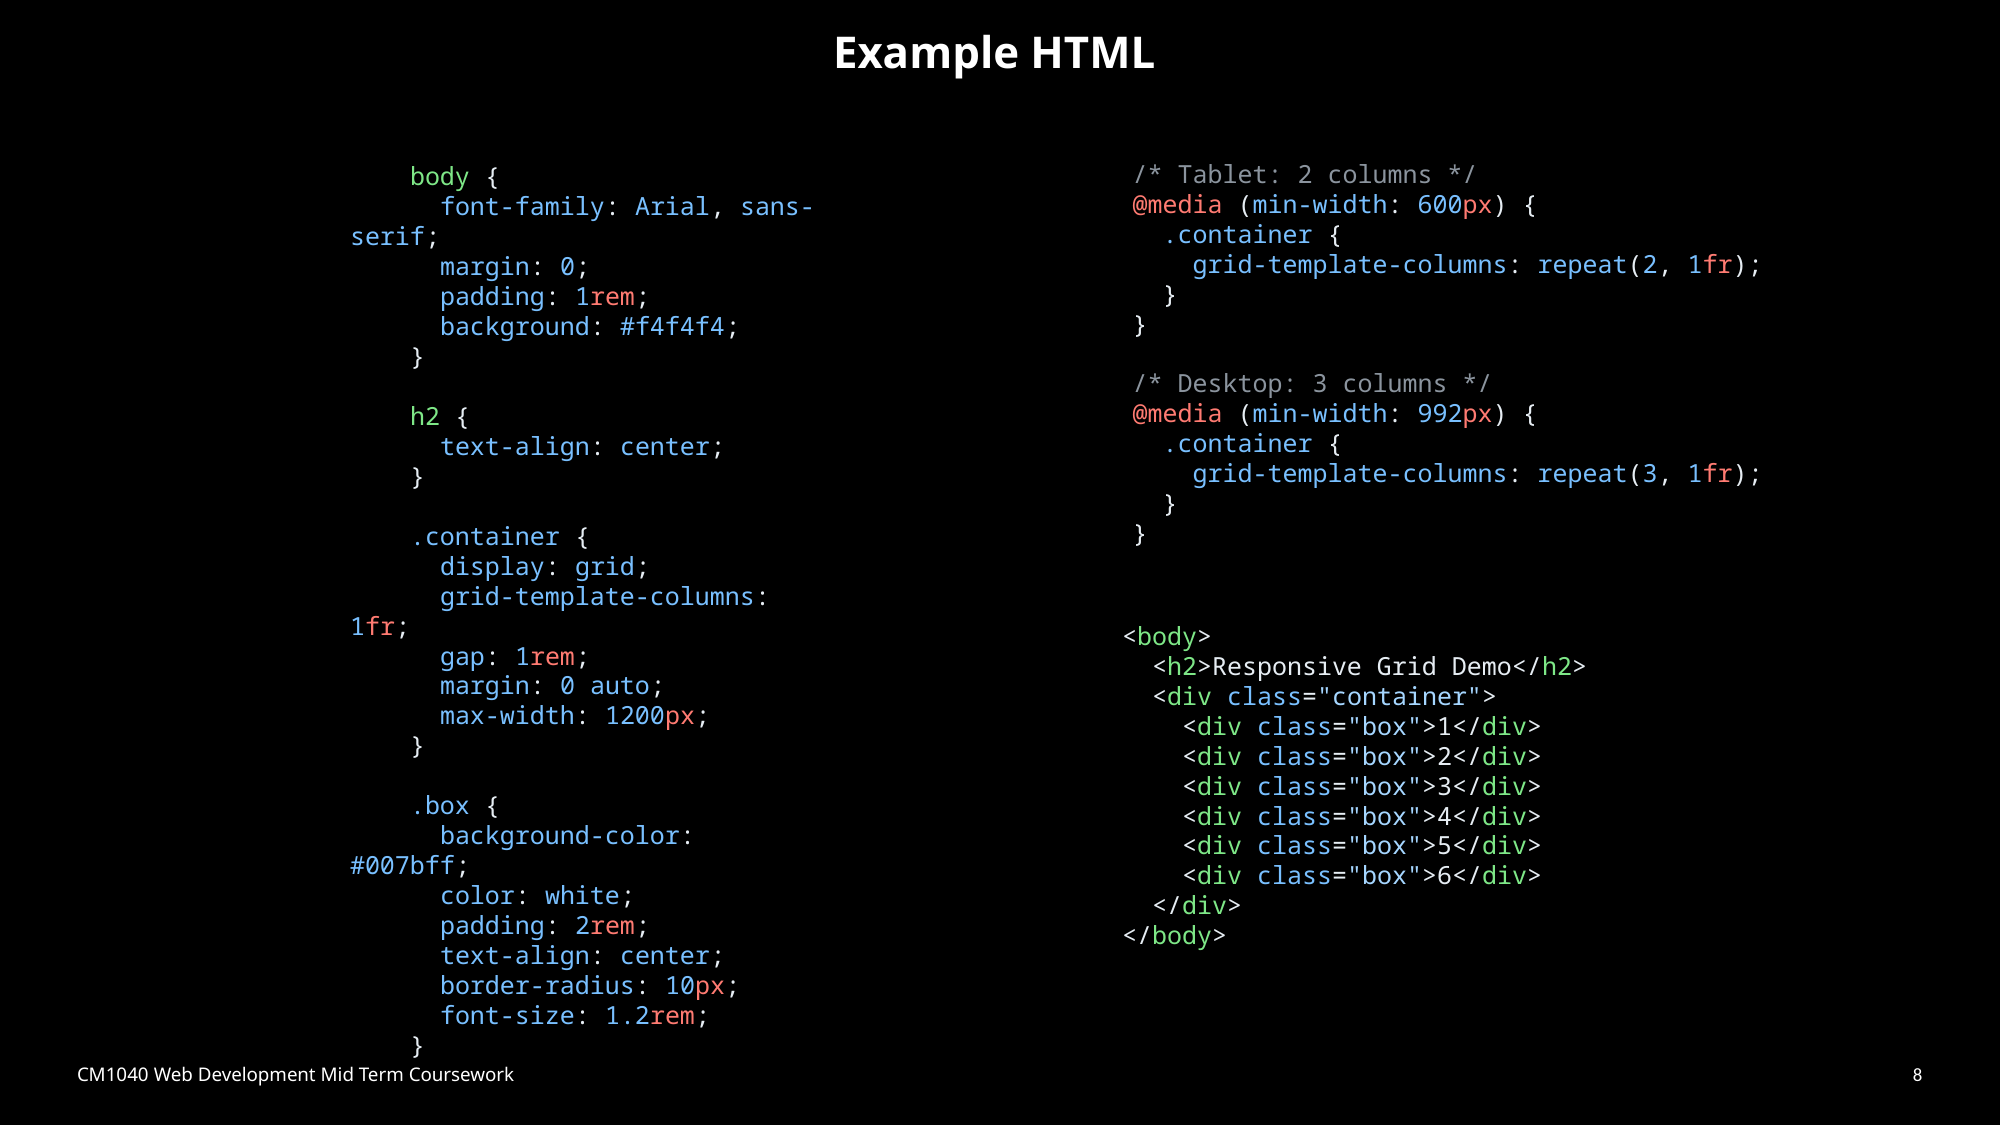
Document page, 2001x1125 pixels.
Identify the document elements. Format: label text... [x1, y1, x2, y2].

text_box /* Tablet: 2 columns */ @media (min-width: 600px) { .container { grid-template-columns: repeat(2, 1fr); } } /* Desktop: 3 columns */ @media (min-width: 992px) { .container { grid-template-columns: repeat(3, 1fr); } } [1058, 151, 2000, 555]
title Example HTML [82, 24, 1918, 80]
text_box body { font-family: Arial, sans-serif; margin: 0; padding: 1rem; background: #f4f4f4; } h2 { text-align: center; } .container { display: grid; grid-template-columns: 1fr; gap: 1rem; margin: 0 auto; max-width: 1200px; } .box { background-color: #007bff; color: white; padding: 2rem; text-align: center; border-radius: 10px; font-size: 1.2rem; } [335, 153, 839, 1125]
text_box <body> <h2>Responsive Grid Demo</h2> <div class="container"> <div class="box">1</div> <div class="box">2</div> <div class="box">3</div> <div class="box">4</div> <div class="box">5</div> <div class="box">6</div> </div> </body> [1107, 612, 1918, 957]
